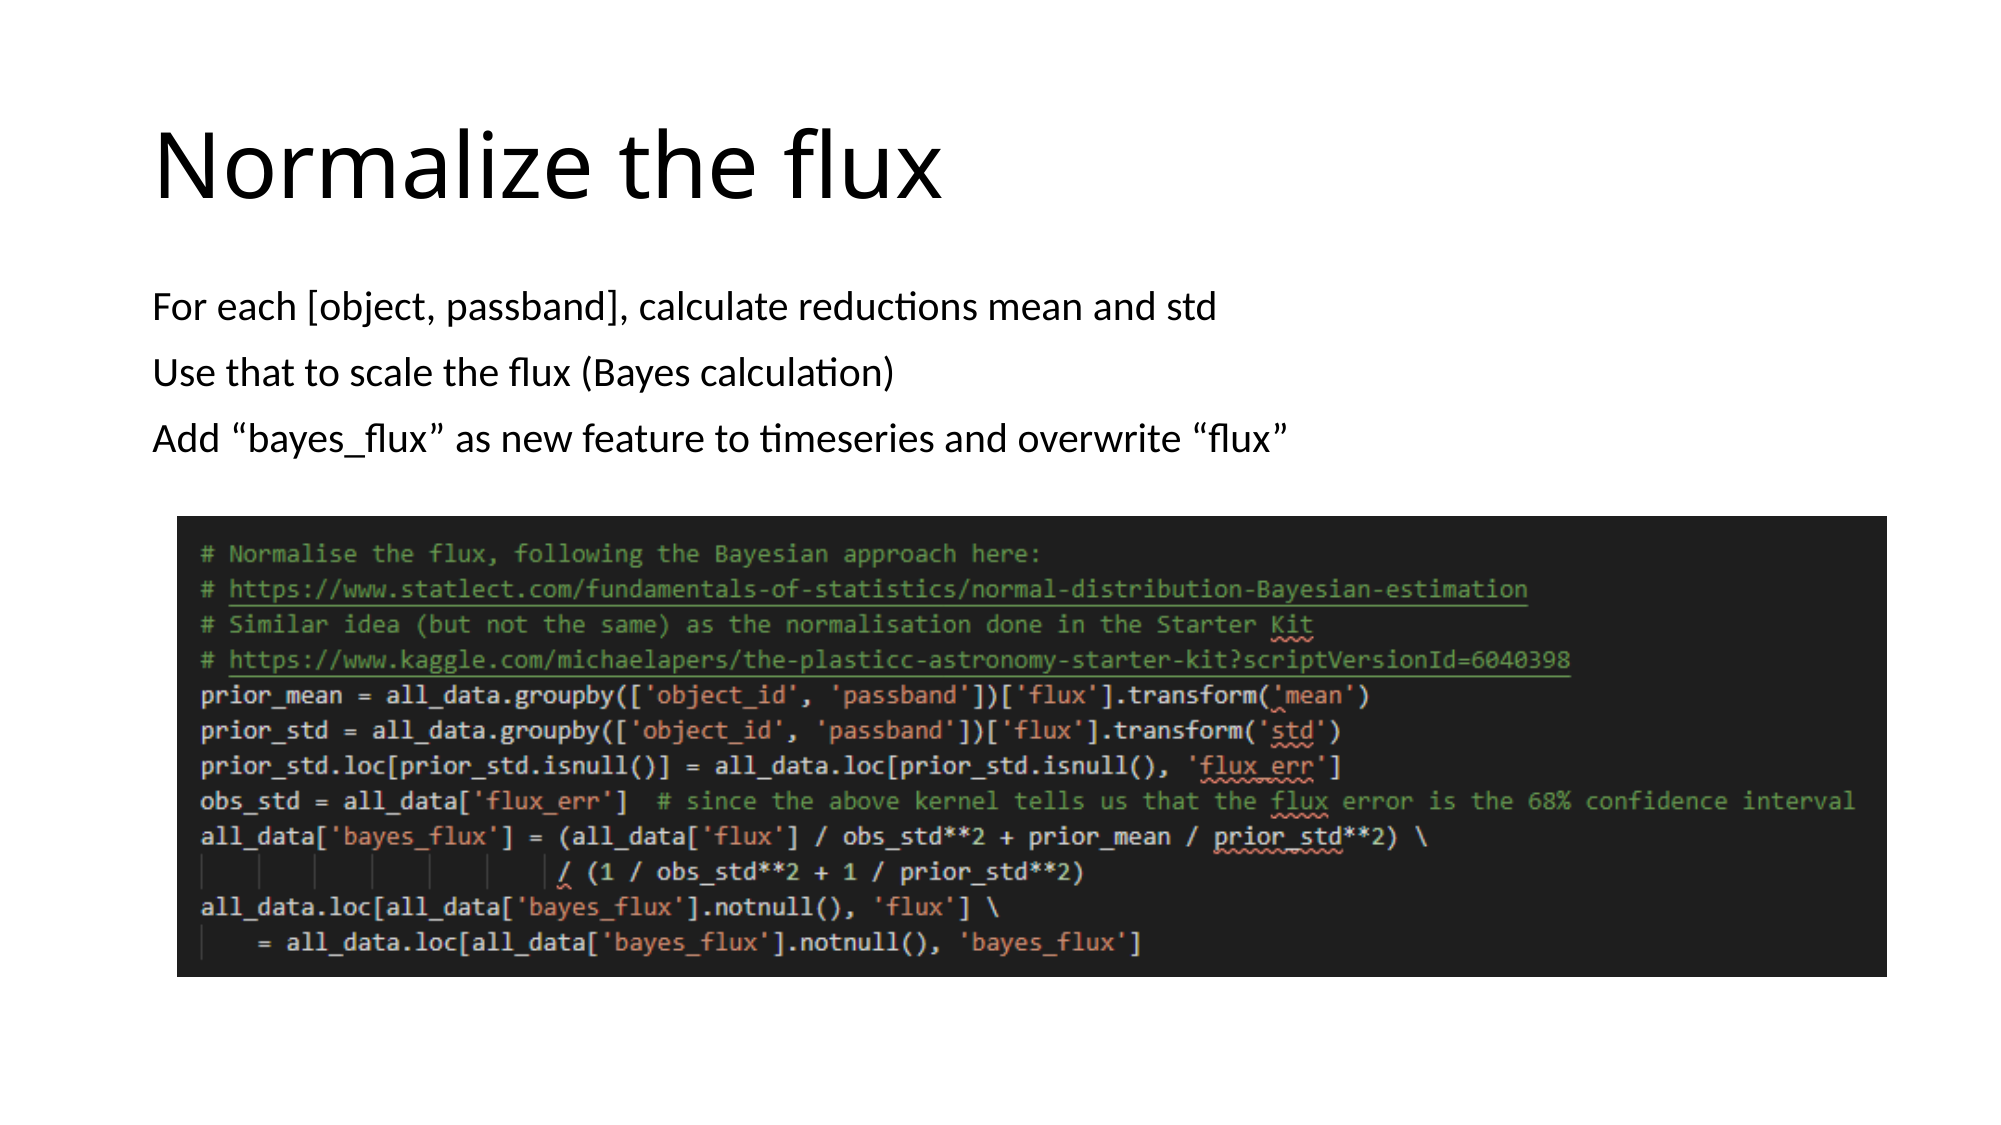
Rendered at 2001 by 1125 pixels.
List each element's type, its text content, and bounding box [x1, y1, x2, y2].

picture [177, 516, 1887, 977]
list For each [object, passband], calculate reductions mean and std Use that to scale the flux (Bayes calculation) Add “bayes_flux” as new feature to timeseries and overwrite “flux” [137, 277, 1611, 680]
title Normalize the flux [137, 59, 1863, 278]
